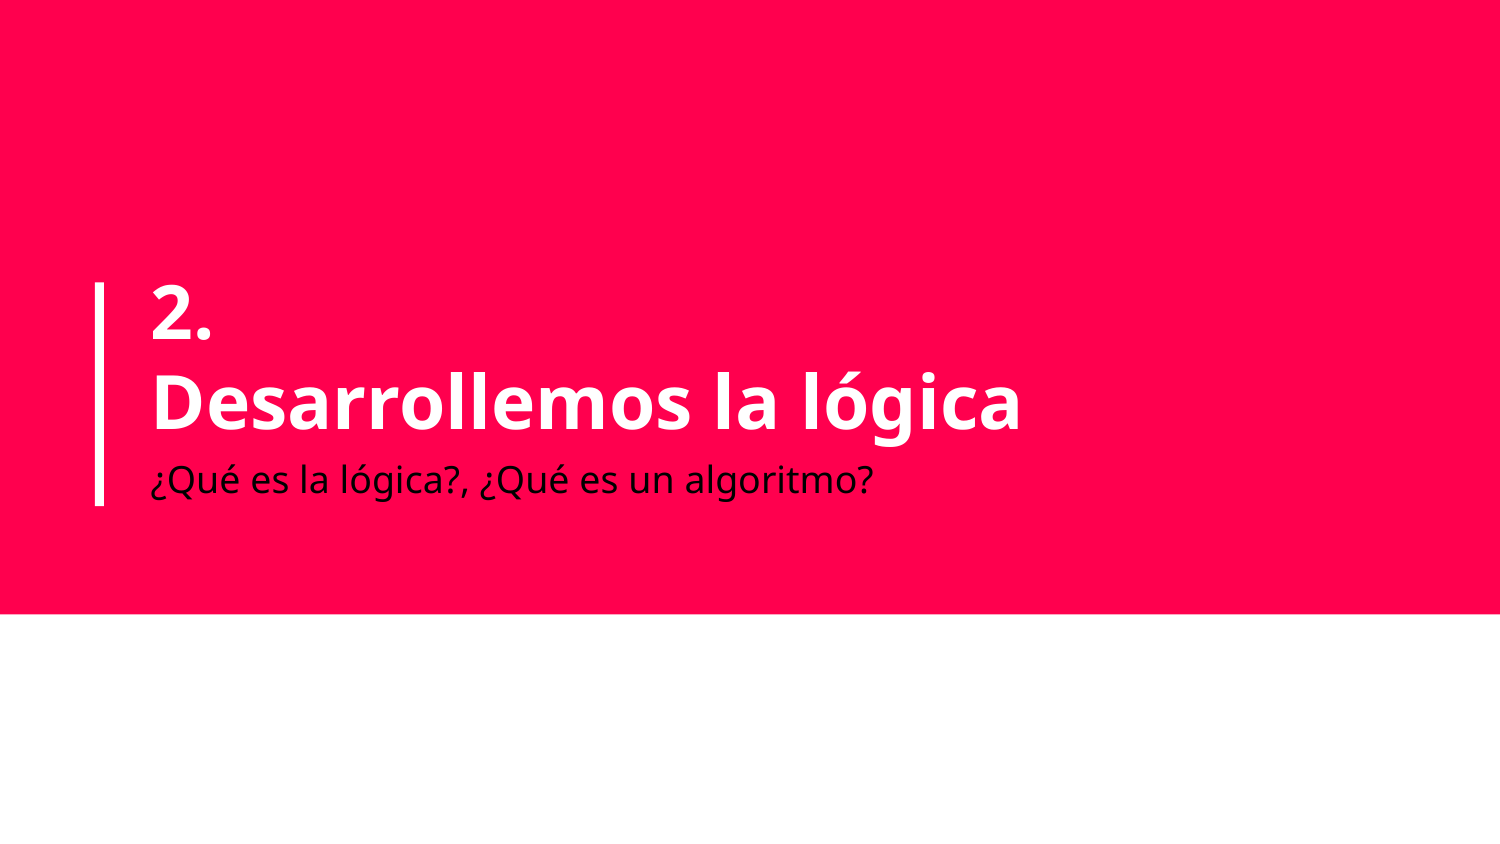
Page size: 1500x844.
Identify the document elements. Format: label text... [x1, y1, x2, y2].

subtitle ¿Qué es la lógica?, ¿Qué es un algoritmo? [135, 440, 1388, 541]
title 2. Desarrollemos la lógica [135, 249, 1477, 440]
